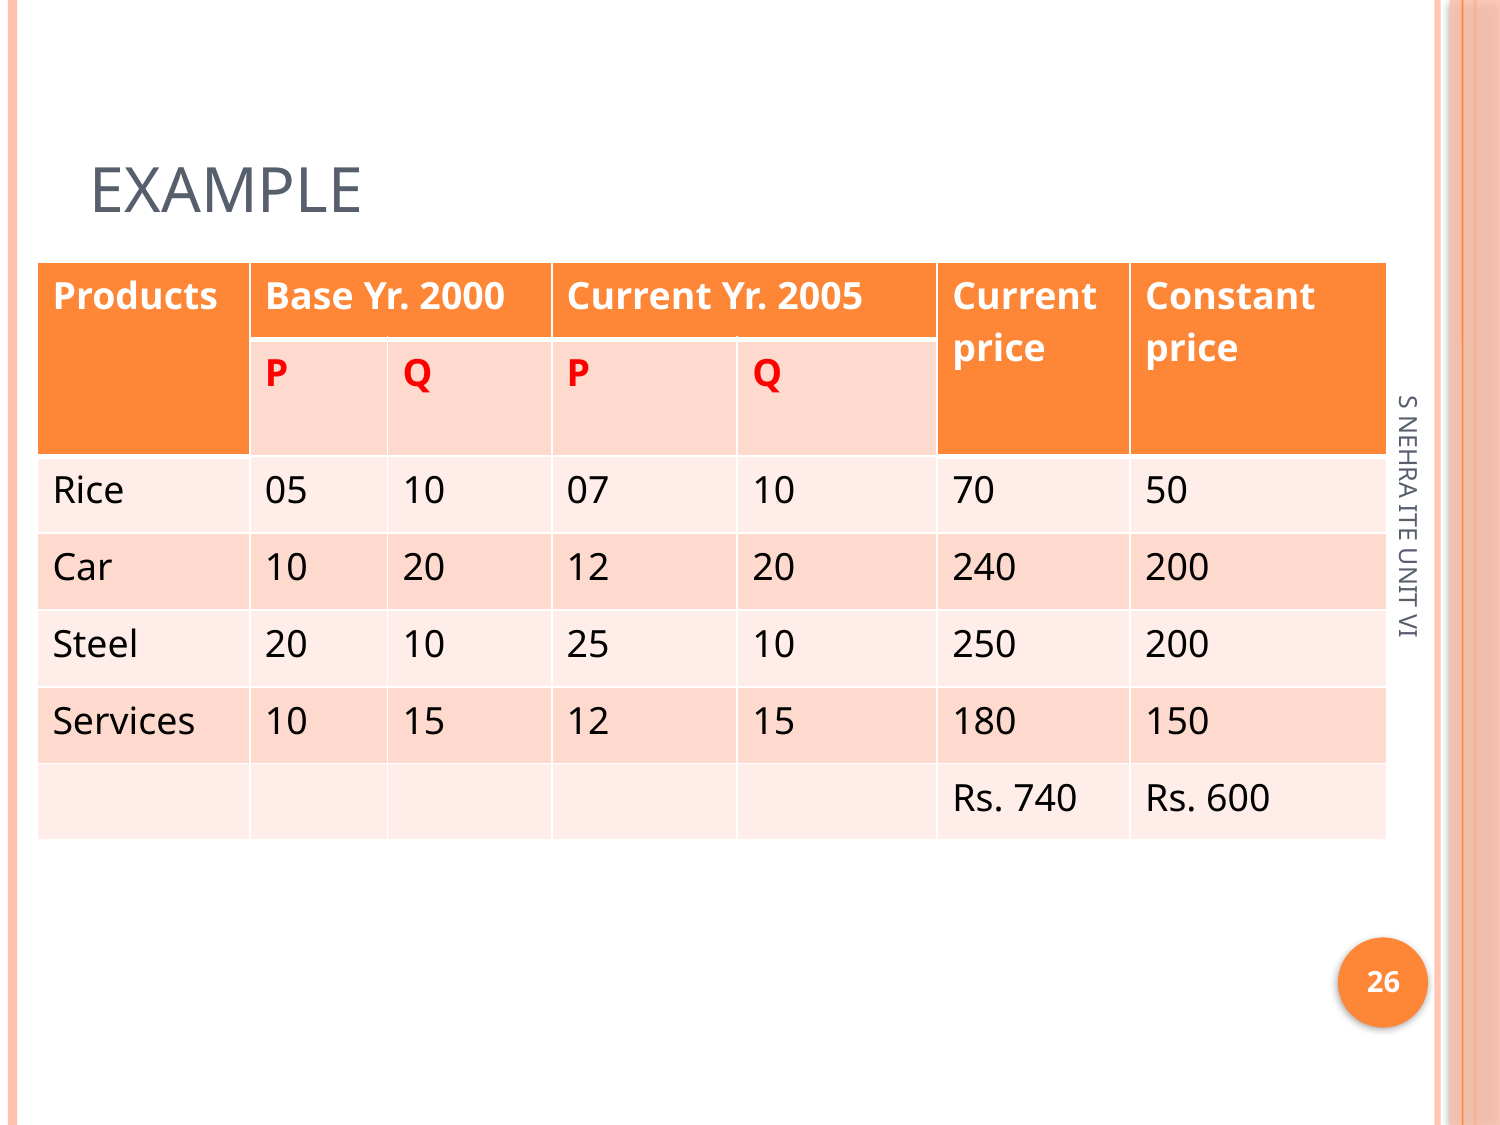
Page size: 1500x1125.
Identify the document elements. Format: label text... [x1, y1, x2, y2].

table_cell 10 [388, 457, 551, 532]
slide_number 26 [1333, 940, 1434, 1026]
table_cell 10 [388, 611, 551, 686]
table_cell Car [38, 534, 249, 609]
table_cell 20 [251, 611, 387, 686]
table_cell Services [38, 688, 249, 763]
table_cell 25 [553, 611, 736, 686]
table_cell 15 [388, 688, 551, 763]
table_cell 10 [738, 611, 936, 686]
table_cell 15 [738, 688, 936, 763]
table_cell Q [388, 342, 551, 455]
table_cell 10 [251, 688, 387, 763]
table_cell 12 [553, 534, 736, 609]
table_header Products [38, 263, 249, 454]
table_cell 05 [251, 457, 387, 532]
table_cell 180 [938, 688, 1129, 763]
table_cell [553, 764, 736, 839]
title example [75, 45, 1300, 233]
table_header Constant price [1131, 263, 1386, 454]
table_cell [38, 764, 249, 839]
table_cell P [251, 342, 387, 455]
table_cell 240 [938, 534, 1129, 609]
table_cell Steel [38, 611, 249, 686]
table_header Base Yr. 2000 [251, 263, 551, 337]
table_cell [251, 764, 387, 839]
table_cell 200 [1131, 611, 1379, 686]
table_cell 12 [553, 688, 736, 763]
table_cell 150 [1131, 688, 1379, 763]
table_cell P [553, 342, 736, 455]
table_cell 20 [388, 534, 551, 609]
table_header Current price [938, 263, 1129, 454]
footer S NEHRA ITE UNIT VI [1379, 380, 1440, 906]
table_cell 20 [738, 534, 936, 609]
table_cell Rs. 740 [938, 764, 1129, 839]
table_cell Q [738, 342, 936, 455]
table_cell 10 [251, 534, 387, 609]
table_cell 10 [738, 457, 936, 532]
table_cell 50 [1131, 459, 1379, 532]
table_cell 70 [938, 459, 1129, 532]
table_header Current Yr. 2005 [553, 263, 936, 337]
table_cell [388, 764, 551, 839]
table_cell [738, 764, 936, 839]
table_cell Rice [38, 459, 249, 532]
table_cell 200 [1131, 534, 1379, 609]
table_cell 07 [553, 457, 736, 532]
table_cell 250 [938, 611, 1129, 686]
table_cell Rs. 600 [1131, 764, 1379, 839]
